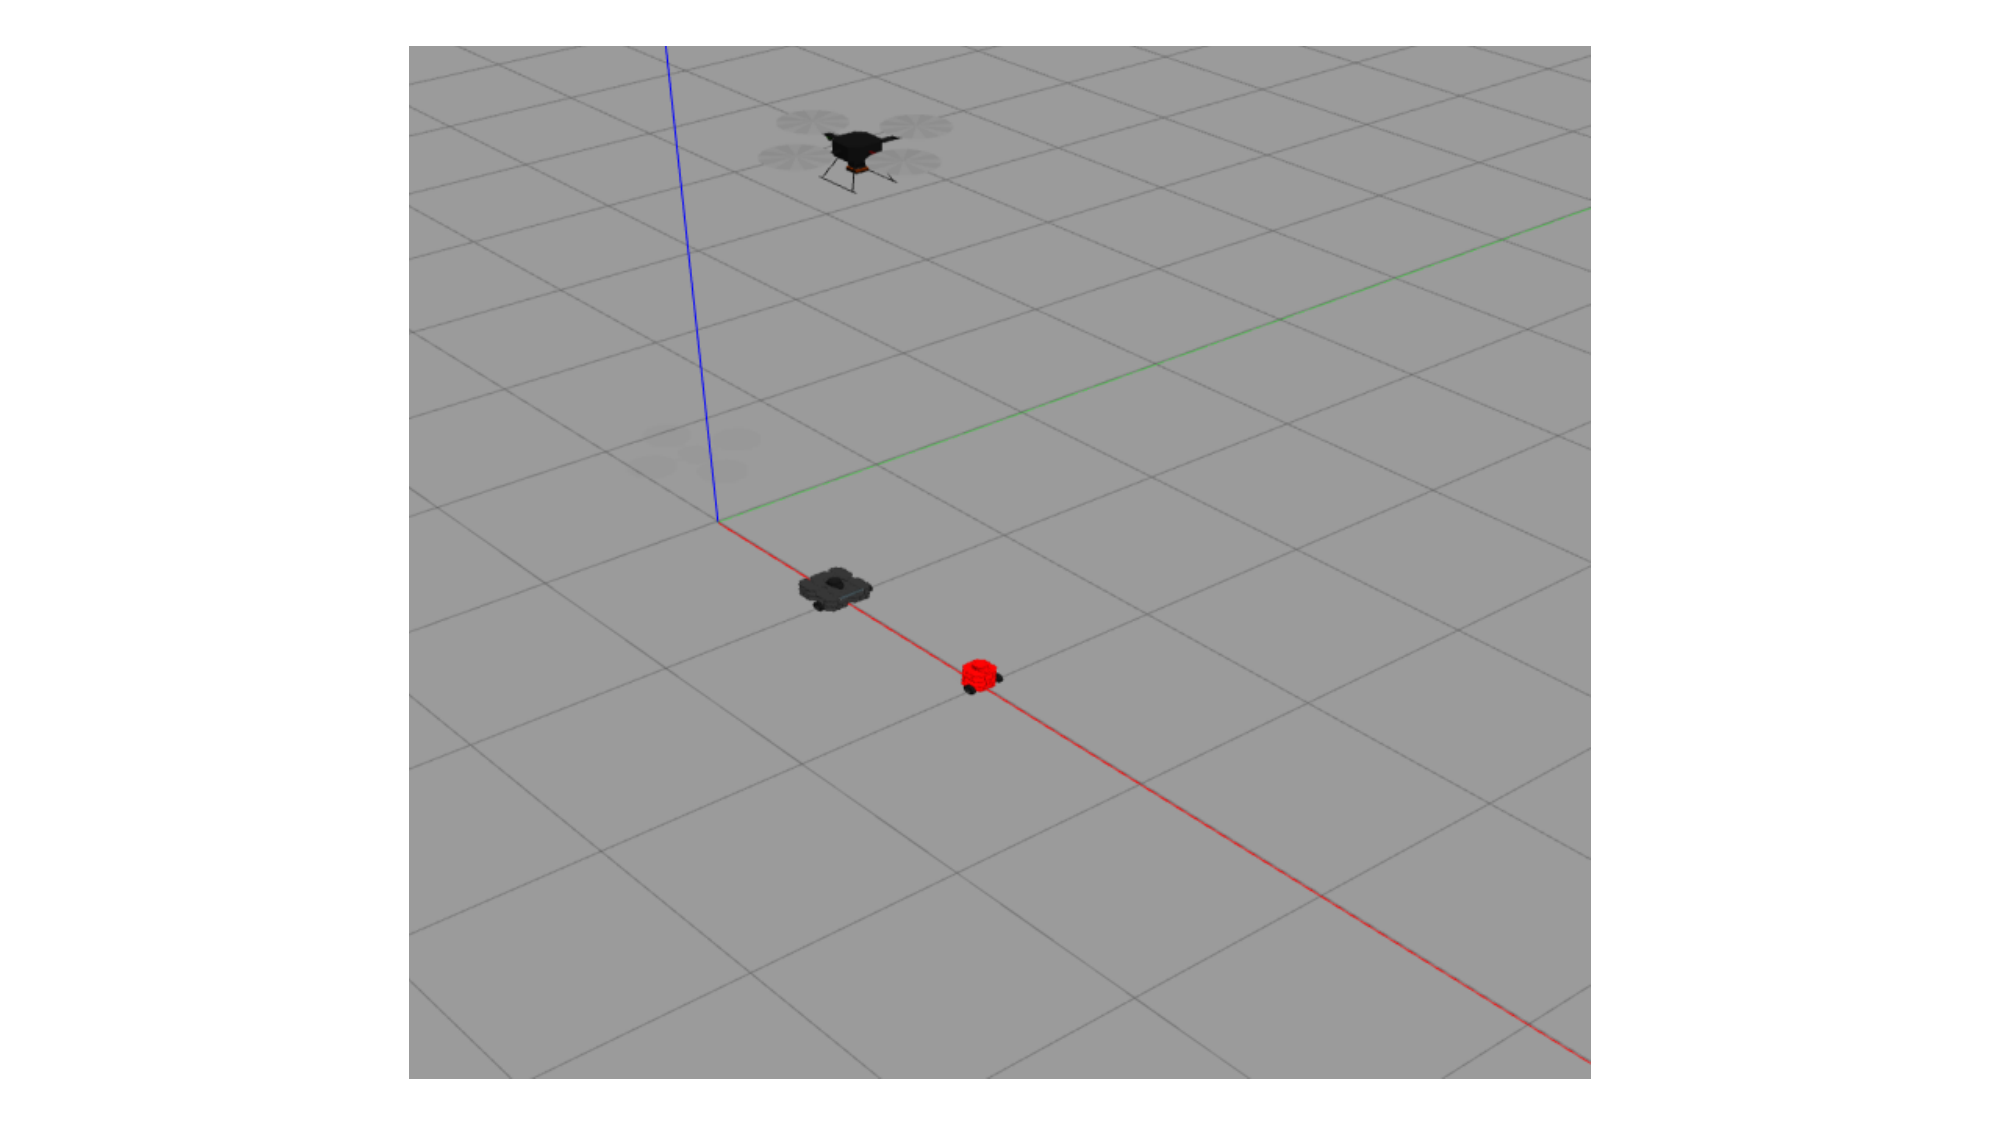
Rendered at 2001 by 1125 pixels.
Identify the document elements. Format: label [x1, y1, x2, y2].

picture [409, 46, 1591, 1079]
